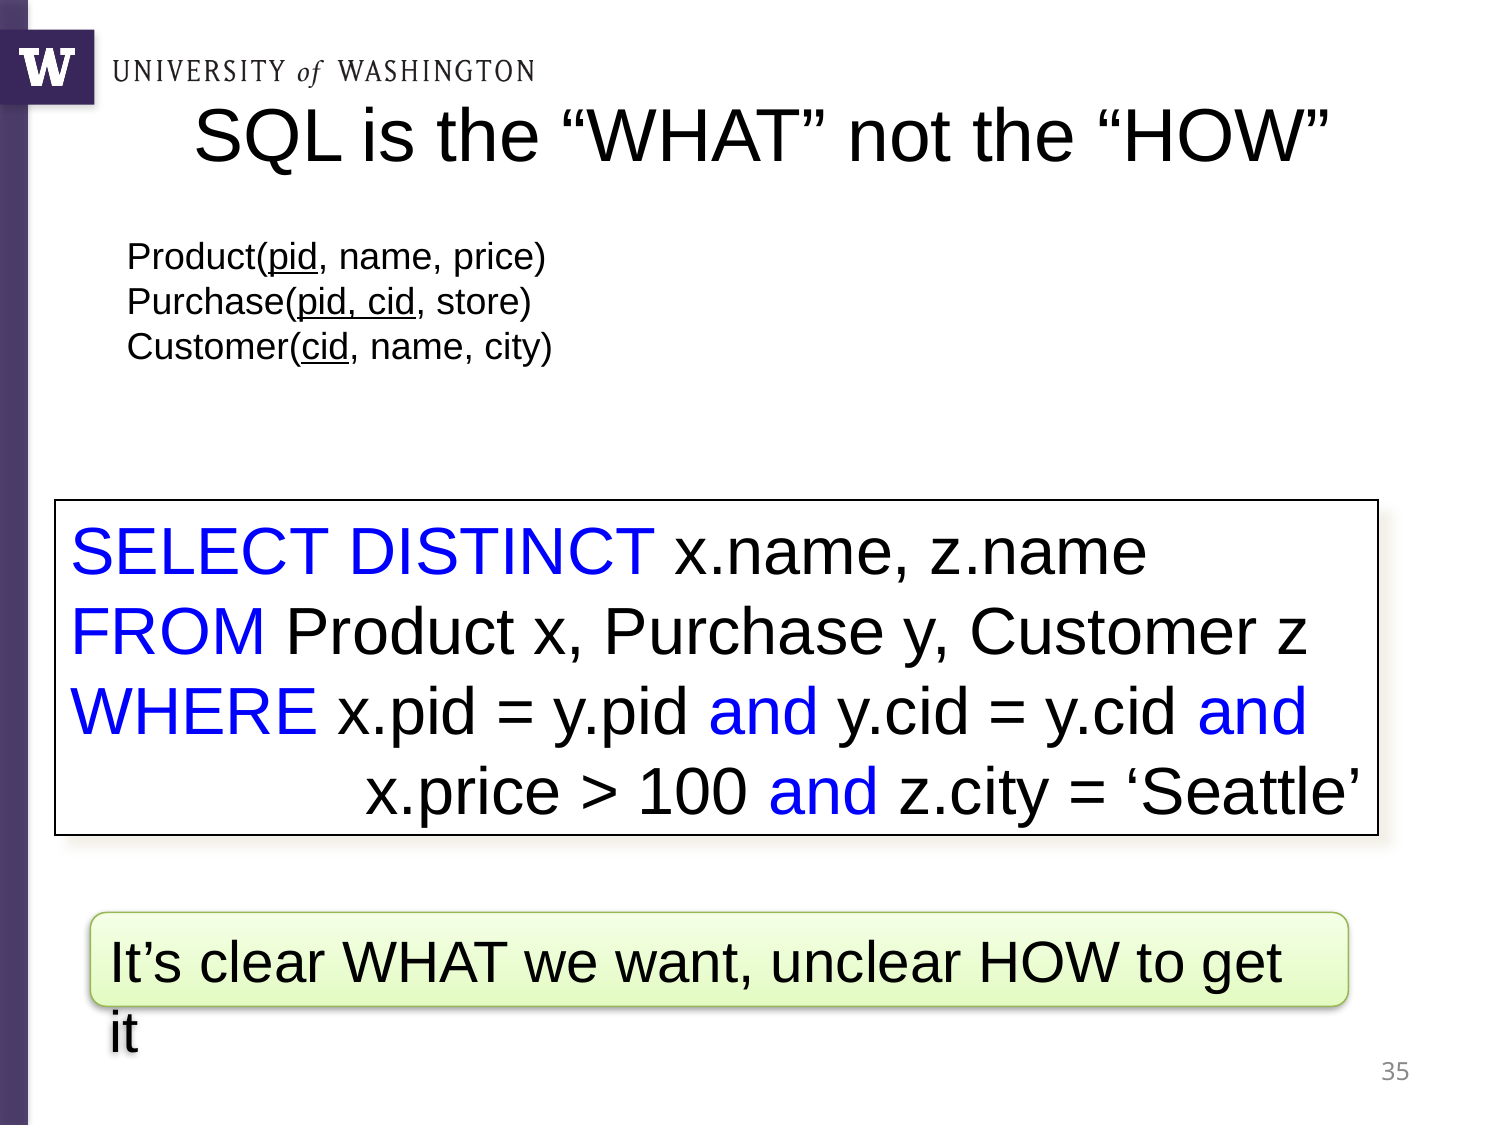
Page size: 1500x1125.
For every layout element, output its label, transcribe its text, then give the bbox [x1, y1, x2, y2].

text_box It’s clear WHAT we want, unclear HOW to get it [89, 911, 1350, 1008]
title SQL is the “WHAT” not the “HOW” [125, 37, 1400, 225]
text_box Product(pid, name, price) Purchase(pid, cid, store) Customer(cid, name, city) [111, 224, 569, 375]
text_box SELECT DISTINCT x.name, z.name FROM Product x, Purchase y, Customer z WHERE x.pid = y.pid and y.cid = y.cid and x.price > 100 and z.city = ‘Seattle’ [55, 499, 1379, 835]
slide_number 35 [1074, 1042, 1425, 1103]
picture [19, 48, 75, 86]
picture [112, 59, 125, 88]
